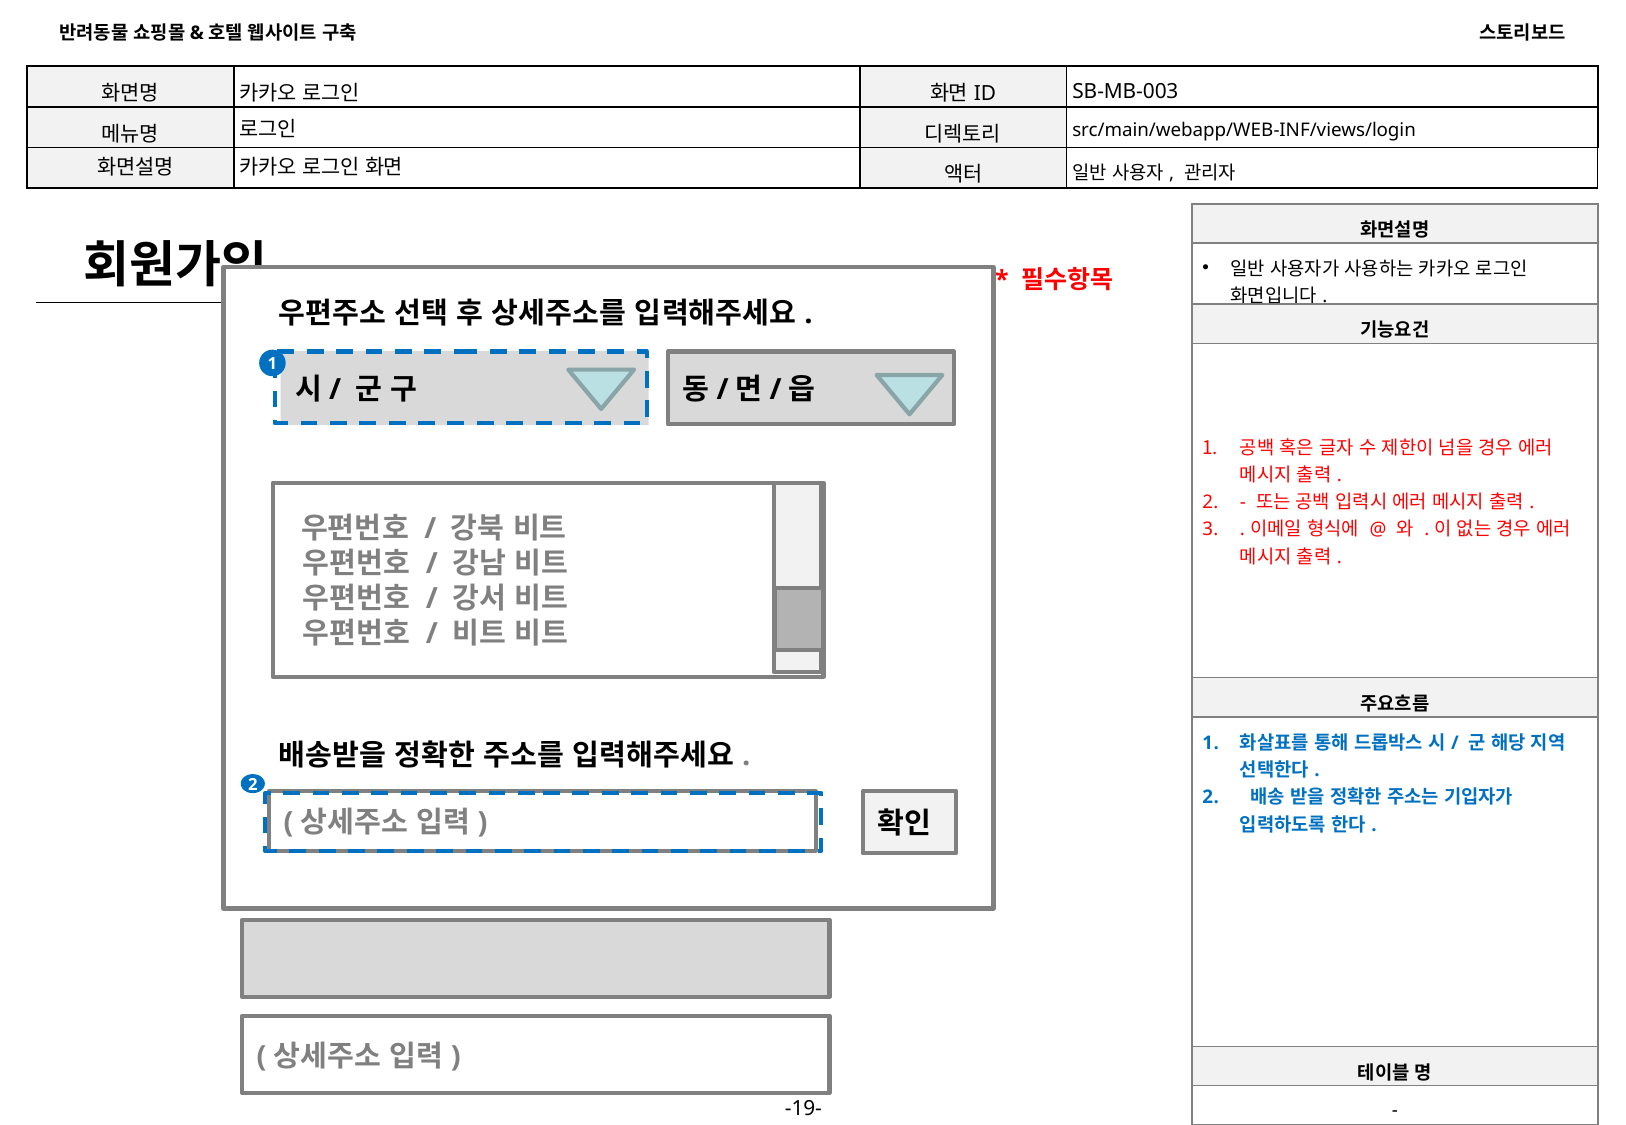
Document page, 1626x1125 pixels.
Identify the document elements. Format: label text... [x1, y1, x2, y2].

table_cell 주요흐름 [1193, 678, 1597, 716]
table_cell 일반 사용자가 사용하는 카카오 로그인 화면입니다. [1193, 244, 1597, 303]
table_header 화면설명 [1193, 205, 1597, 242]
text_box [241, 301, 830, 425]
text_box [241, 587, 830, 711]
text_box [221, 265, 996, 911]
table_header SB-MB-003 [1067, 67, 1597, 106]
table_cell - [1193, 1086, 1597, 1124]
table_header 카카오 로그인 [235, 67, 859, 106]
text_box 회원가입 [25, 208, 326, 318]
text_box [241, 874, 830, 1094]
table_cell 화살표를 통해 드롭박스 시/ 군 해당 지역 선택한다. 배송 받을 정확한 주소는 기입자가 입력하도록 한다. [1193, 718, 1597, 1046]
text_box * 필수항목 [980, 256, 1133, 302]
table_cell 디렉토리 [861, 108, 1066, 147]
table_cell 로그인 [235, 108, 859, 147]
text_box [241, 737, 830, 861]
table_cell 일반 사용자, 관리자 [1067, 148, 1597, 187]
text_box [241, 444, 830, 568]
text_box 확인 [861, 789, 958, 855]
table_cell 기능요건 [1193, 305, 1597, 343]
table_header 화면ID [861, 67, 1066, 106]
table_cell 액터 [861, 148, 1066, 187]
table_cell 공백 혹은 글자 수 제한이 넘을 경우 에러 메시지 출력. - 또는 공백 입력시 에러 메시지 출력. .이메일 형식에 @ 와 .이 없는 경우 에러 메시지 출력. [1193, 344, 1597, 677]
table_cell 메뉴명 [28, 108, 233, 147]
text_box 우편번호 / 강북 비트 우편번호 / 강남 비트 우편번호 / 강서 비트 우편번호 / 비트 비트 [271, 577, 772, 586]
text_box [772, 577, 824, 586]
text_box 우편주소 선택 후 상세주소를 입력해주세요. [262, 280, 885, 343]
text_box [874, 372, 945, 417]
table_cell 카카오 로그인 화면 [235, 148, 859, 187]
table_cell 화면설명 [28, 148, 233, 187]
table_header 테이블 명 [1193, 1047, 1597, 1085]
table_header 화면명 [28, 67, 233, 106]
text_box 배송받을 정확한 주소를 입력해주세요. [262, 722, 885, 786]
text_box 동/면/읍 [833, 349, 956, 426]
table_cell src/main/webapp/WEB-INF/views/login [1067, 108, 1597, 147]
